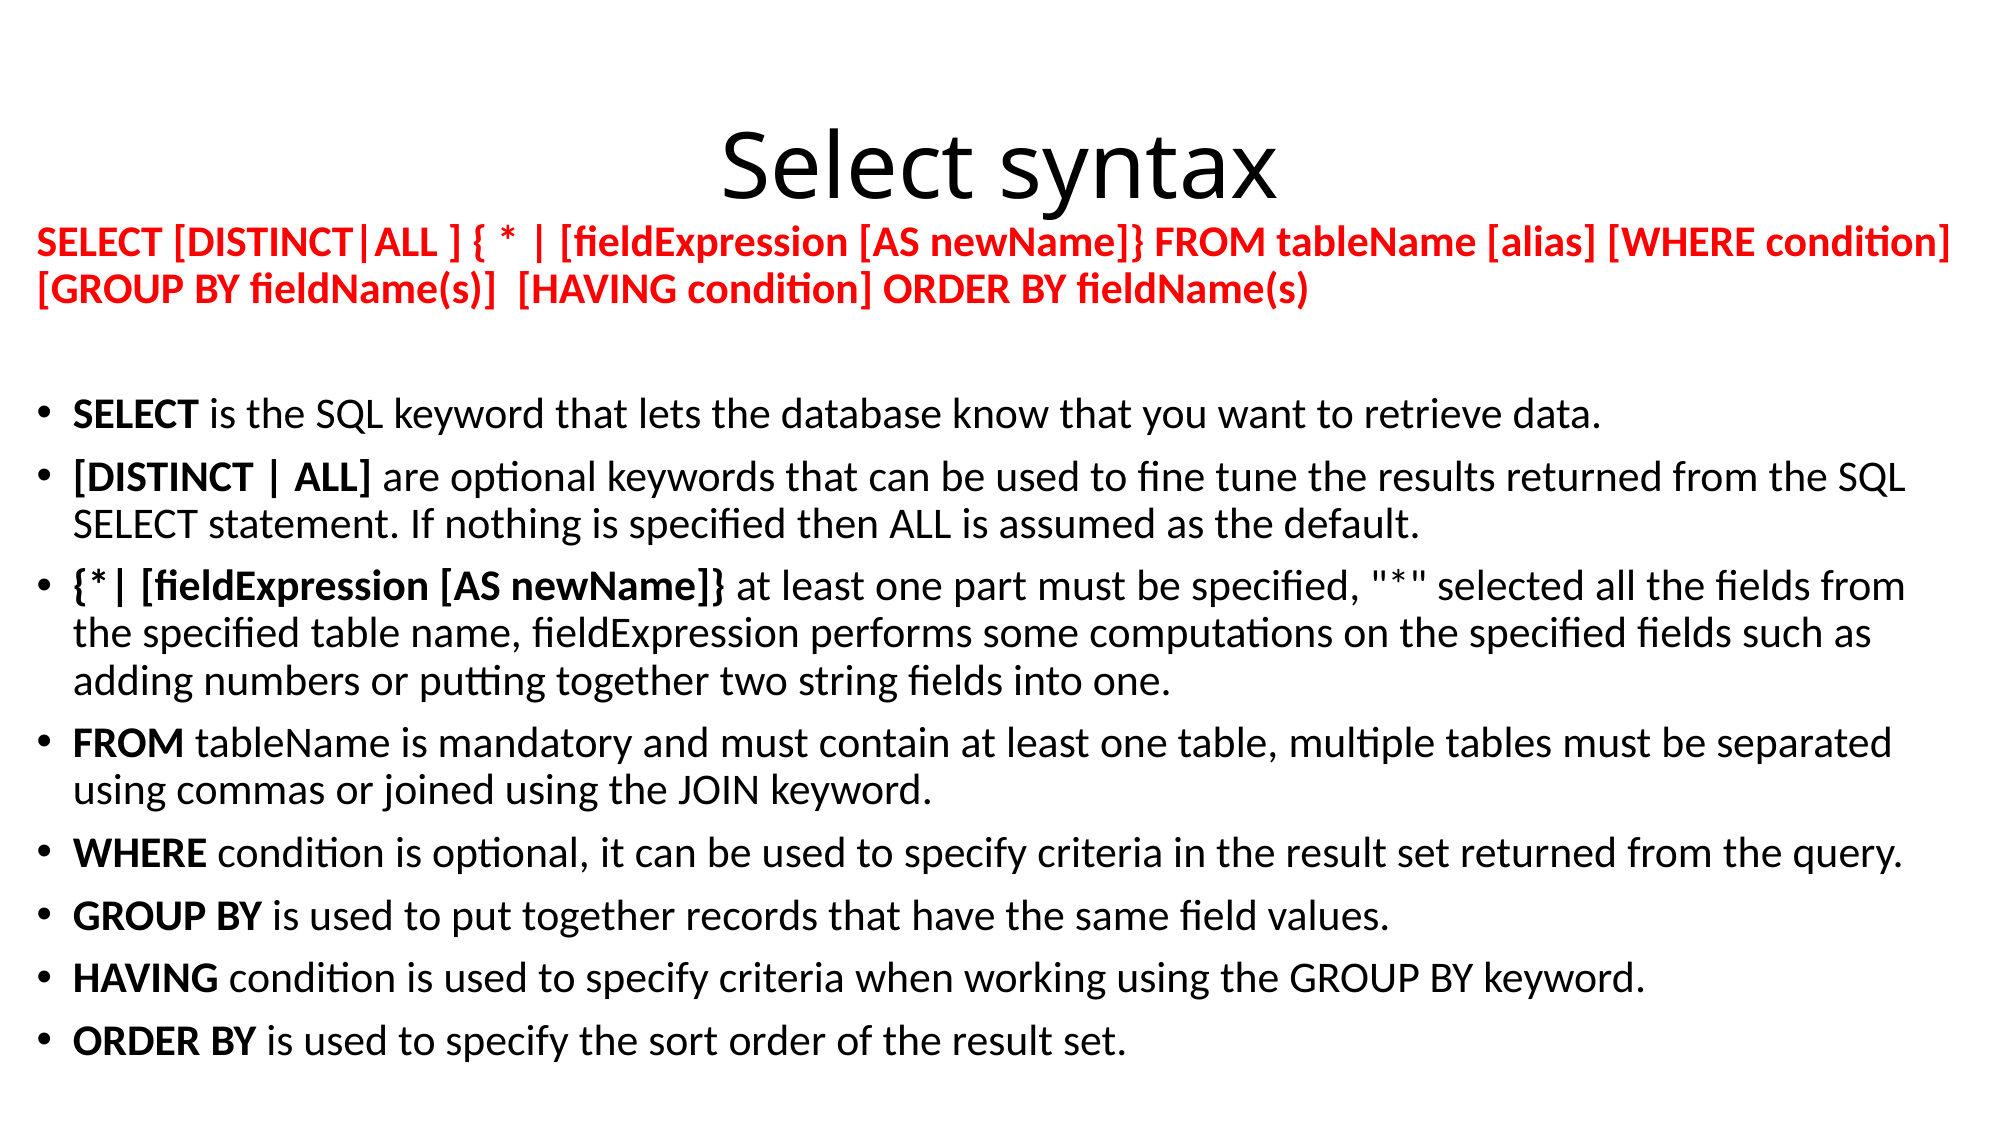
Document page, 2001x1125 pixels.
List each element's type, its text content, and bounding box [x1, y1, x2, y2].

title Select syntax [137, 59, 1863, 210]
list SELECT [DISTINCT|ALL ] { * | [fieldExpression [AS newName]} FROM tableName [alias] [WHERE condition][GROUP BY fieldName(s)] [HAVING condition] ORDER BY fieldName(s) SELECT is the SQL keyword that lets the database know that you want to retrieve data. [DISTINCT | ALL] are optional keywords that can be used to fine tune the results returned from the SQL SELECT statement. If nothing is specified then ALL is assumed as the default. {*| [fieldExpression [AS newName]} at least one part must be specified, "*" selected all the fields from the specified table name, fieldExpression performs some computations on the specified fields such as adding numbers or putting together two string fields into one. FROM tableName is mandatory and must contain at least one table, multiple tables must be separated using commas or joined using the JOIN keyword. WHERE condition is optional, it can be used to specify criteria in the result set returned from the query. GROUP BY is used to put together records that have the same field values. HAVING condition is used to specify criteria when working using the GROUP BY keyword. ORDER BY is used to specify the sort order of the result set. [21, 210, 1979, 1085]
